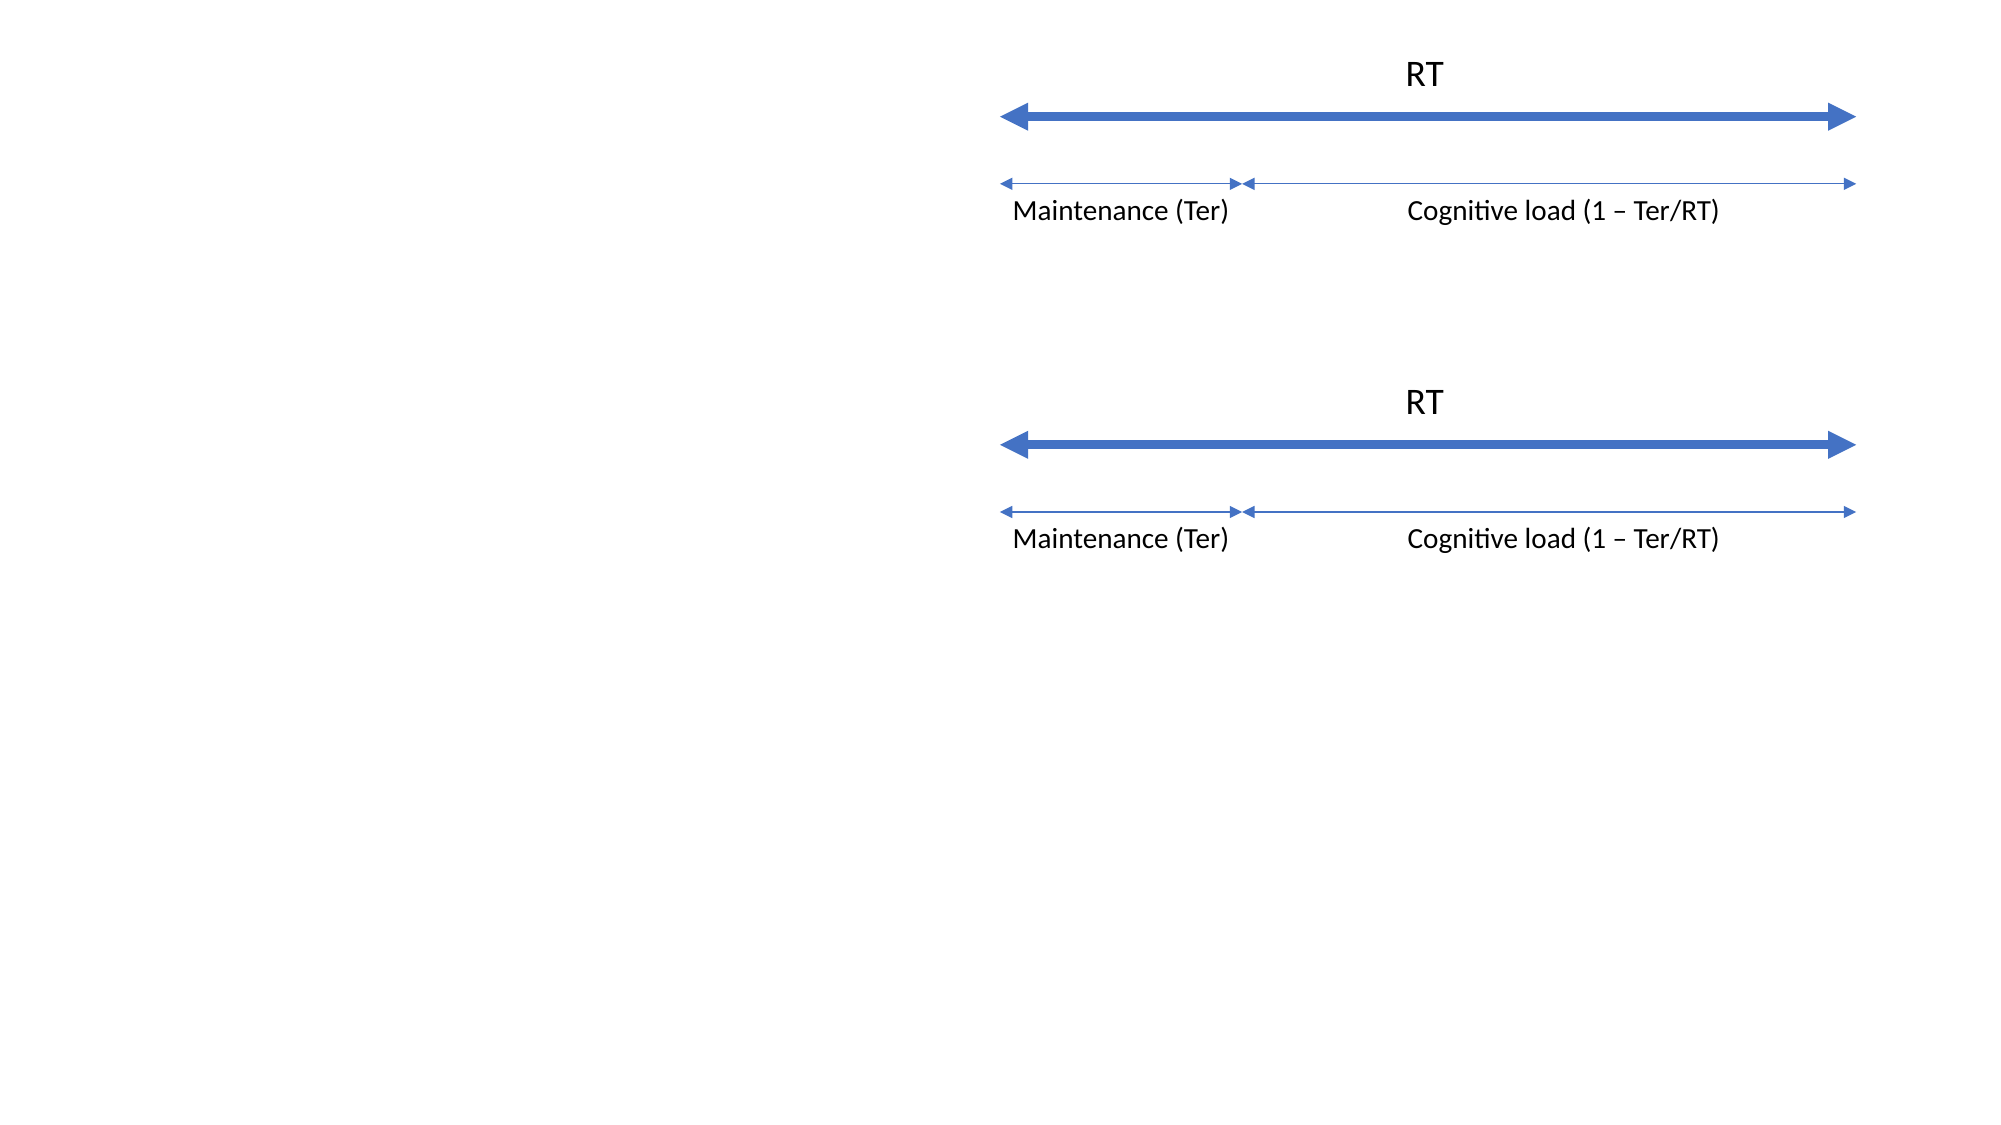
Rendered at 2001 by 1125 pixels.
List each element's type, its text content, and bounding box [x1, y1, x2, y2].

text_box Cognitive load (1 – Ter/RT) [1392, 184, 1735, 234]
text_box Cognitive load (1 – Ter/RT) [1392, 513, 1735, 562]
text_box Maintenance (Ter) [997, 183, 1245, 234]
text_box RT [1390, 41, 1459, 102]
text_box RT [1390, 369, 1459, 430]
text_box Maintenance (Ter) [997, 511, 1245, 562]
